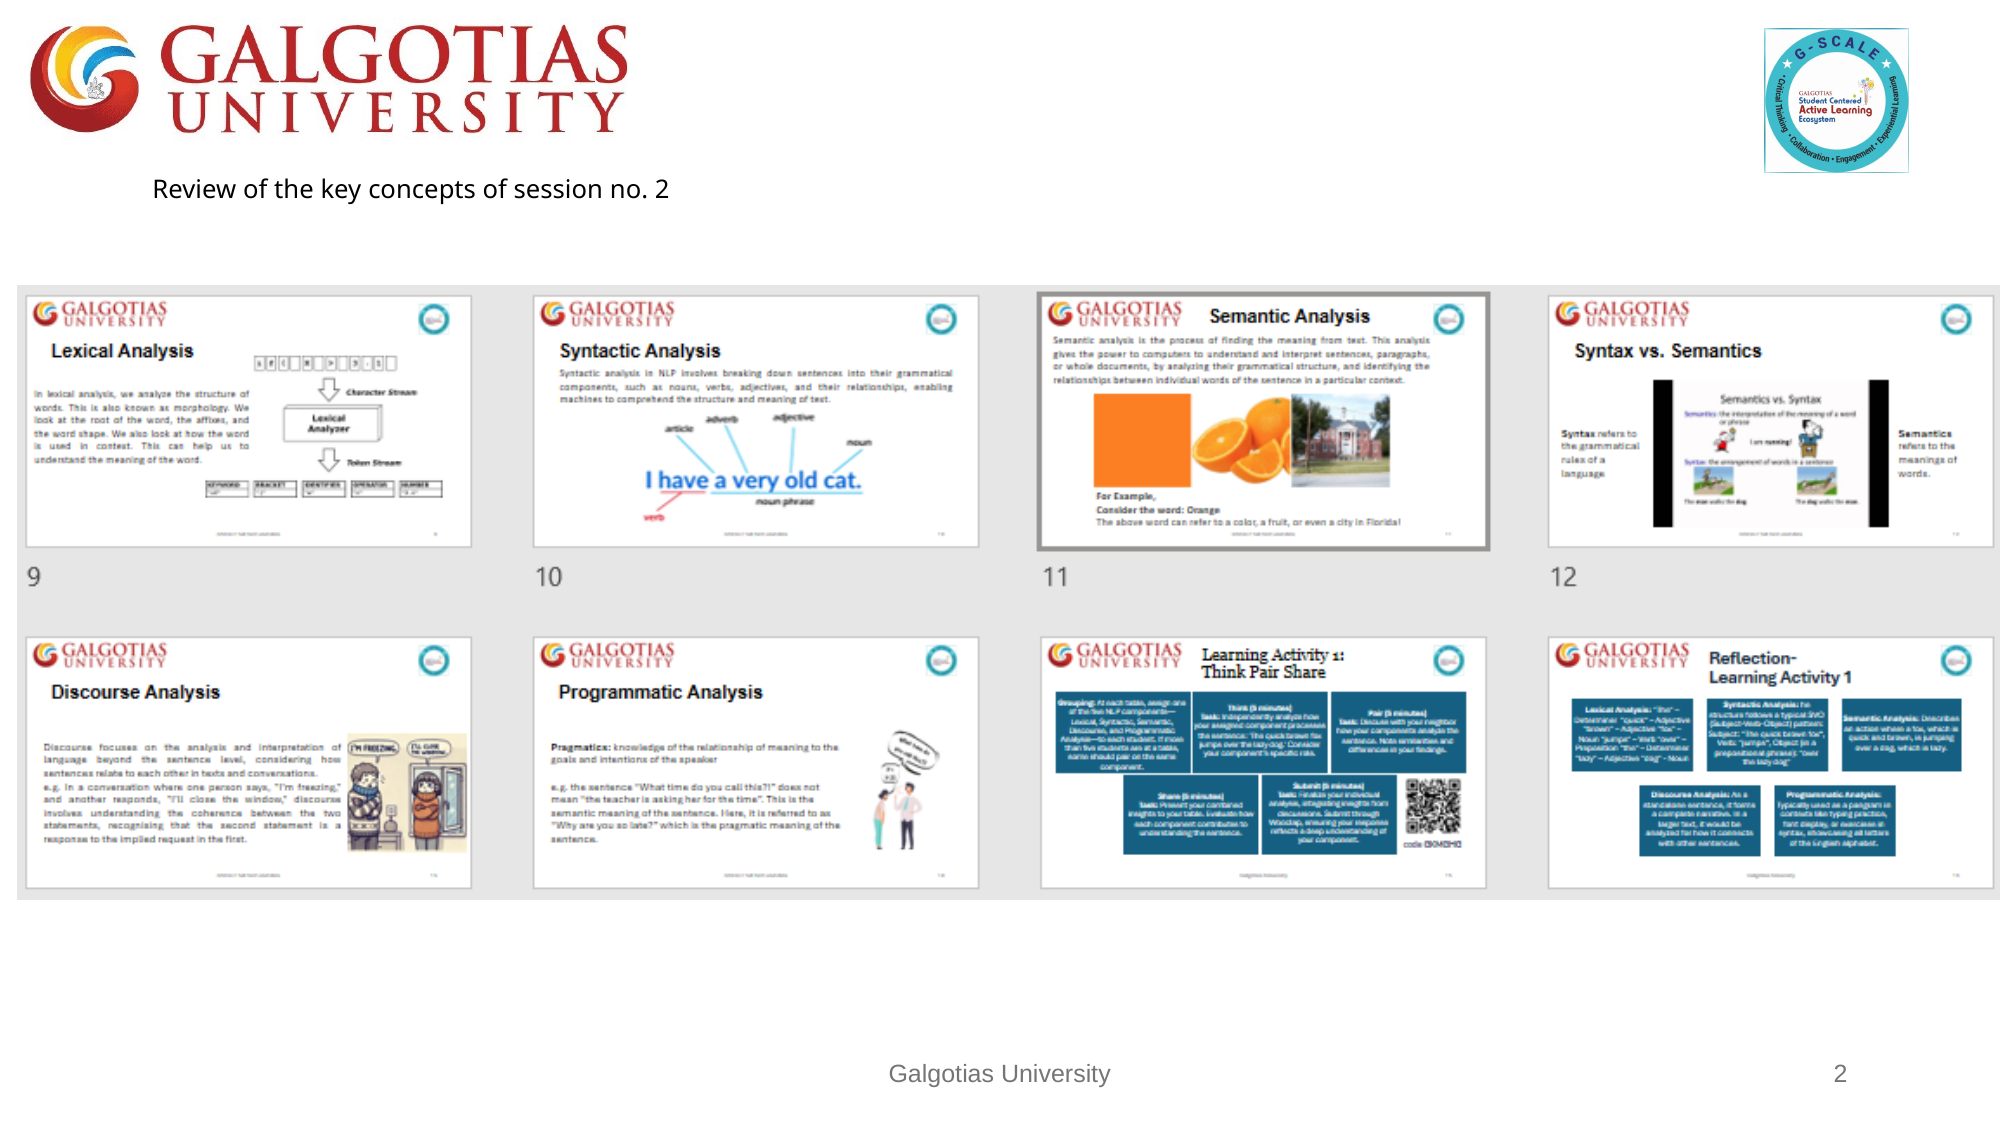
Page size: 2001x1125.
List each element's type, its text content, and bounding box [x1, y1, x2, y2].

picture [16, 18, 641, 141]
picture [16, 284, 2000, 901]
footer Galgotias University [662, 1042, 1338, 1103]
slide_number 2 [1412, 1042, 1863, 1103]
title Review of the key concepts of session no. 2 [137, 140, 1863, 244]
picture [1764, 28, 1909, 173]
